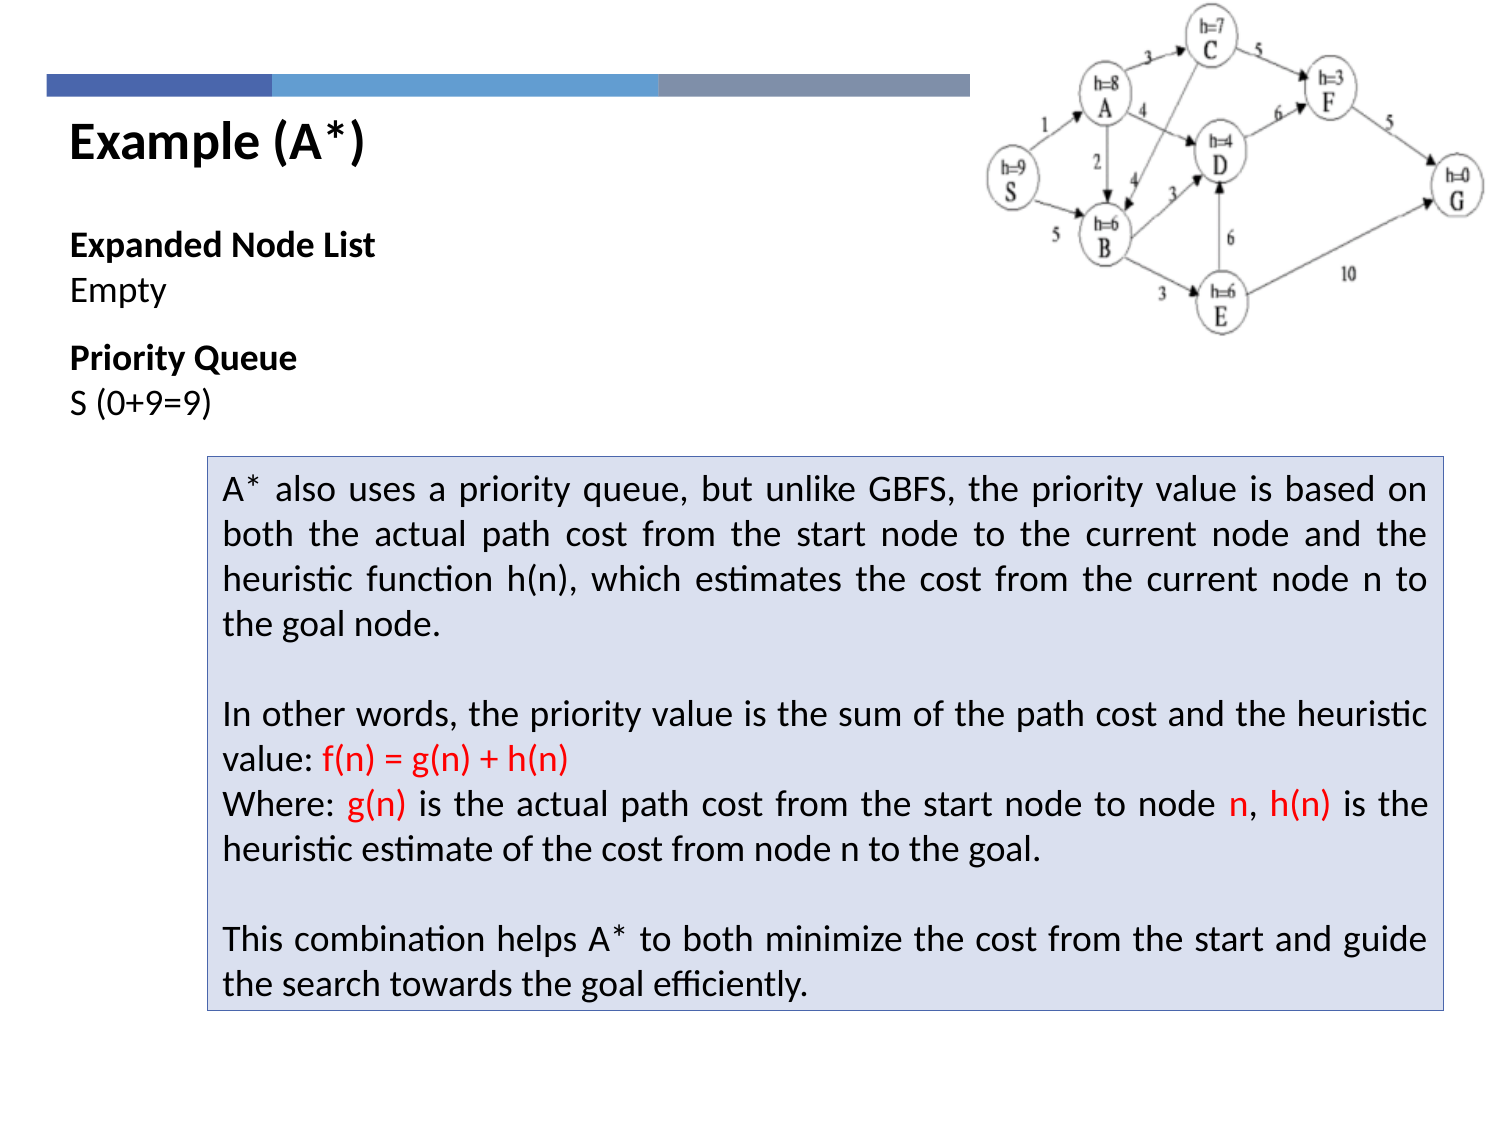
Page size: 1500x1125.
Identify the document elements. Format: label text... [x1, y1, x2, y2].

text_box Example (A*) [54, 97, 586, 179]
text_box Priority Queue S (0+9=9) [54, 325, 459, 431]
picture [969, 0, 1500, 354]
text_box A* also uses a priority queue, but unlike GBFS, the priority value is based on both the actual path cost from the start node to the current node and the heuristic function h(n), which estimates the cost from the current node n to the goal node. In other words, the priority value is the sum of the path cost and the heuristic value: f(n) = g(n) + h(n) Where: g(n) is the actual path cost from the start node to node n, h(n) is the heuristic estimate of the cost from node n to the goal. This combination helps A* to both minimize the cost from the start and guide the search towards the goal efficiently. [207, 456, 1444, 1011]
text_box Expanded Node List Empty [54, 212, 459, 318]
